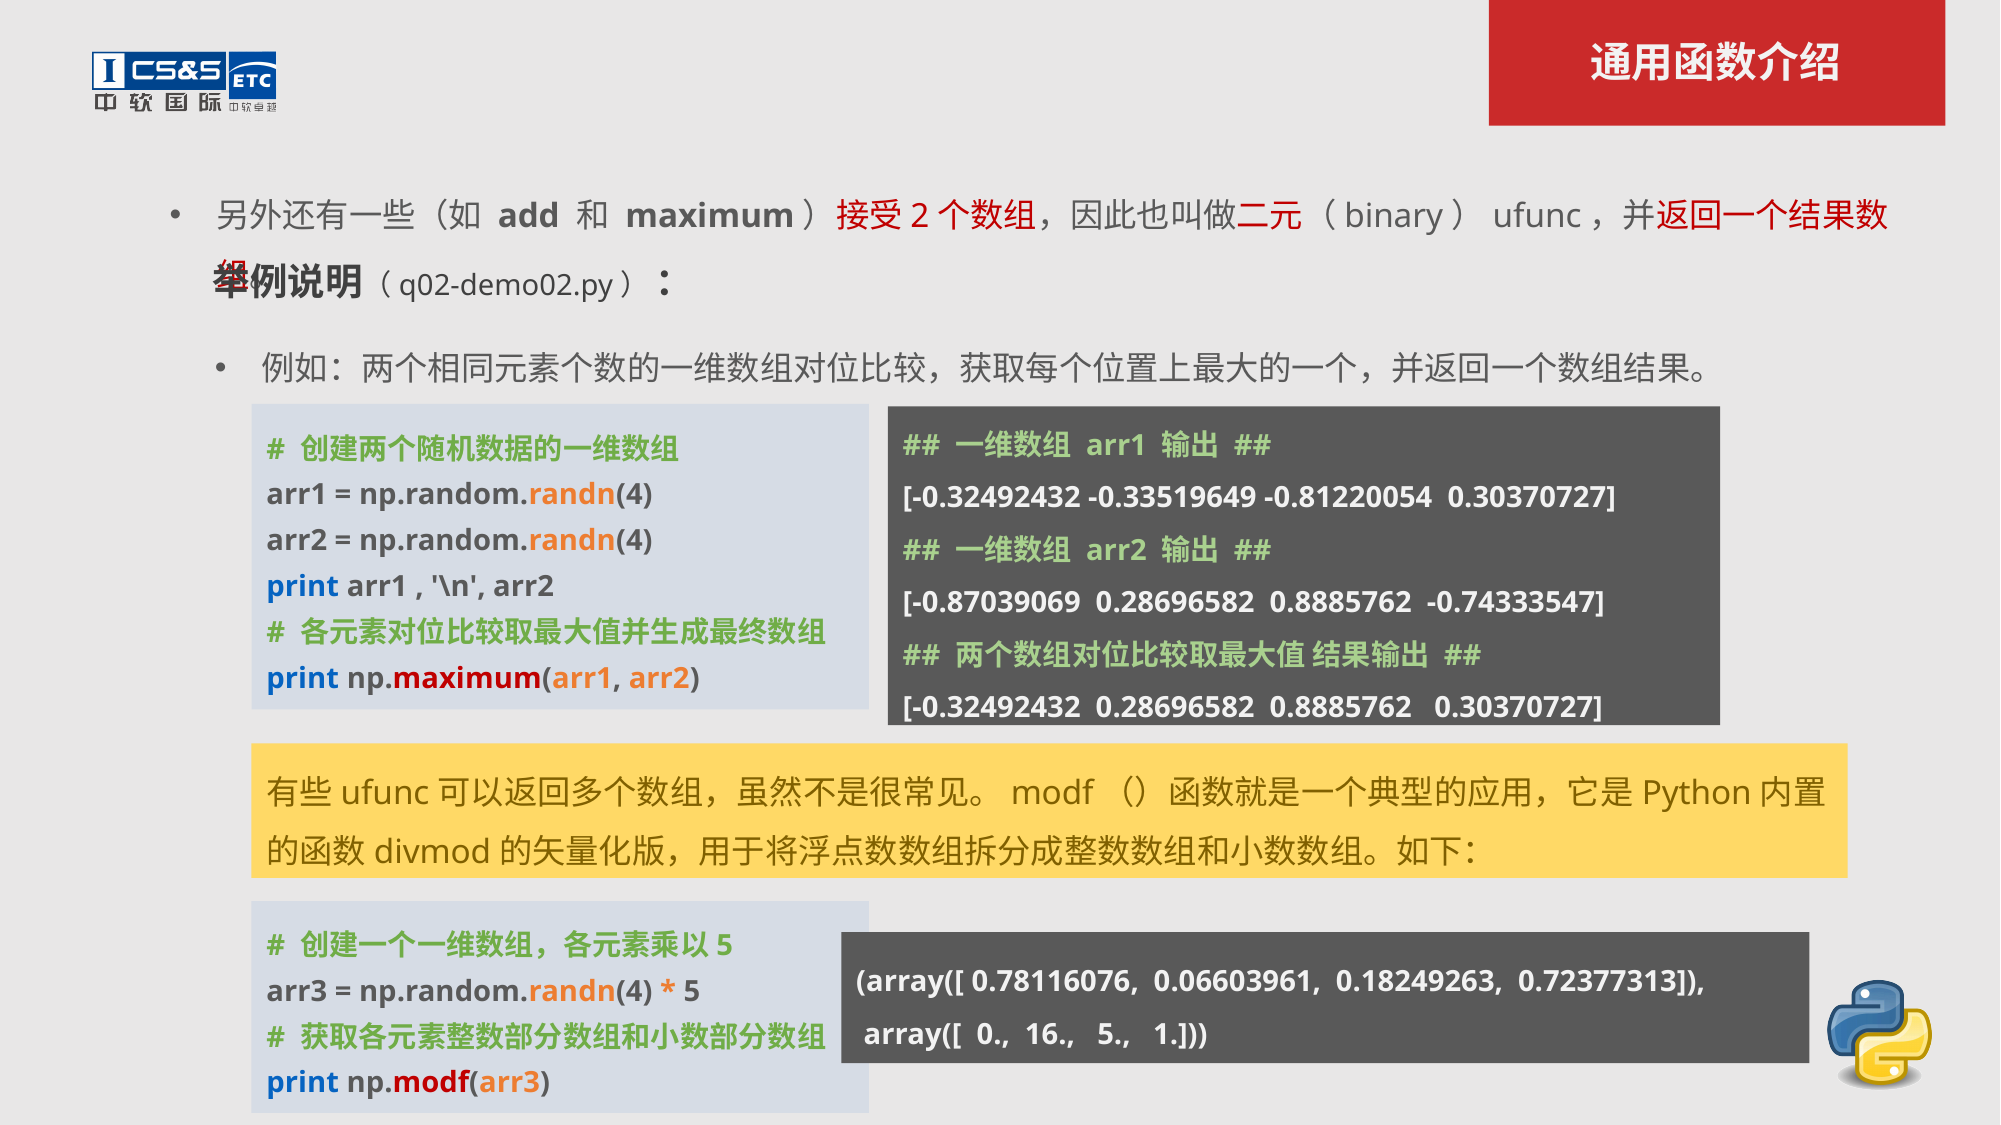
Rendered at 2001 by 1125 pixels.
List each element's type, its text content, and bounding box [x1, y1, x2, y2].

text_box 举例说明（q02-demo02.py） ： [198, 250, 709, 311]
picture [1820, 977, 1939, 1095]
text_box 通用函数介绍 [1490, 34, 1941, 98]
text_box # 创建两个随机数据的一维数组 arr1 = np.random.randn(4) arr2 = np.random.randn(4) print arr1 , '\n', arr2 # 各元素对位比较取最大值并生成最终数组 print np.maximum(arr1, arr2) [251, 403, 870, 710]
text_box 例如：两个相同元素个数的一维数组对位比较，获取每个位置上最大的一个，并返回一个数组结果。 [199, 319, 1881, 395]
text_box # 创建一个一维数组，各元素乘以5 arr3 = np.random.randn(4) * 5 # 获取各元素整数部分数组和小数部分数组 print np.modf(arr3) [251, 901, 869, 1113]
text_box 另外还有一些（如 add 和 maximum）接受2个数组，因此也叫做二元（binary）ufunc，并返回一个结果数组。 [154, 167, 1924, 302]
text_box 有些ufunc可以返回多个数组，虽然不是很常见。modf（）函数就是一个典型的应用，它是Python内置的函数divmod的矢量化版，用于将浮点数数组拆分成整数数组和小数数组。如下： [251, 743, 1848, 878]
picture [90, 49, 278, 114]
text_box ## 一维数组 arr1 输出 ## [-0.32492432 -0.33519649 -0.81220054 0.30370727] ## 一维数组 arr2 输出 ## [-0.87039069 0.28696582 0.8885762 -0.74333547] ## 两个数组对位比较取最大值 结果输出 ## [-0.32492432 0.28696582 0.8885762 0.30370727] [887, 406, 1721, 726]
text_box (array([ 0.78116076, 0.06603961, 0.18249263, 0.72377313]), array([ 0., 16., 5., 1.])) [841, 931, 1810, 1064]
